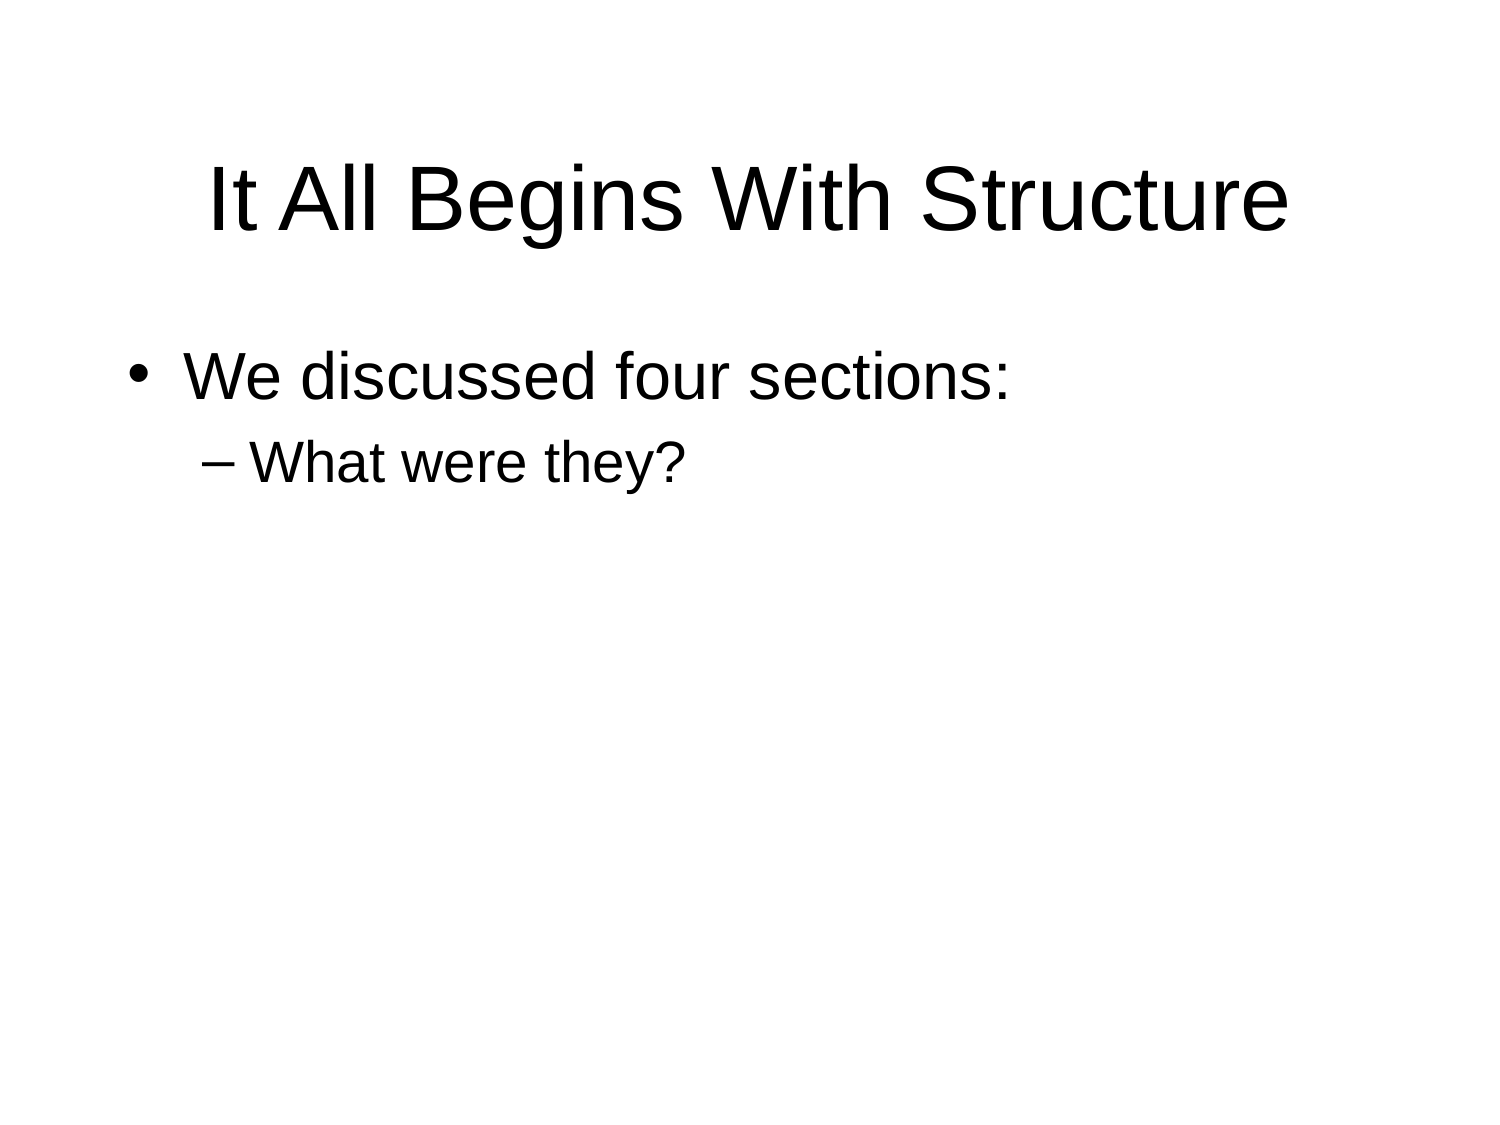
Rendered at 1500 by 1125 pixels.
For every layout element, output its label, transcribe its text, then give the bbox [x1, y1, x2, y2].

list We discussed four sections: What were they? [112, 324, 1388, 1000]
title It All Begins With Structure [112, 99, 1388, 288]
